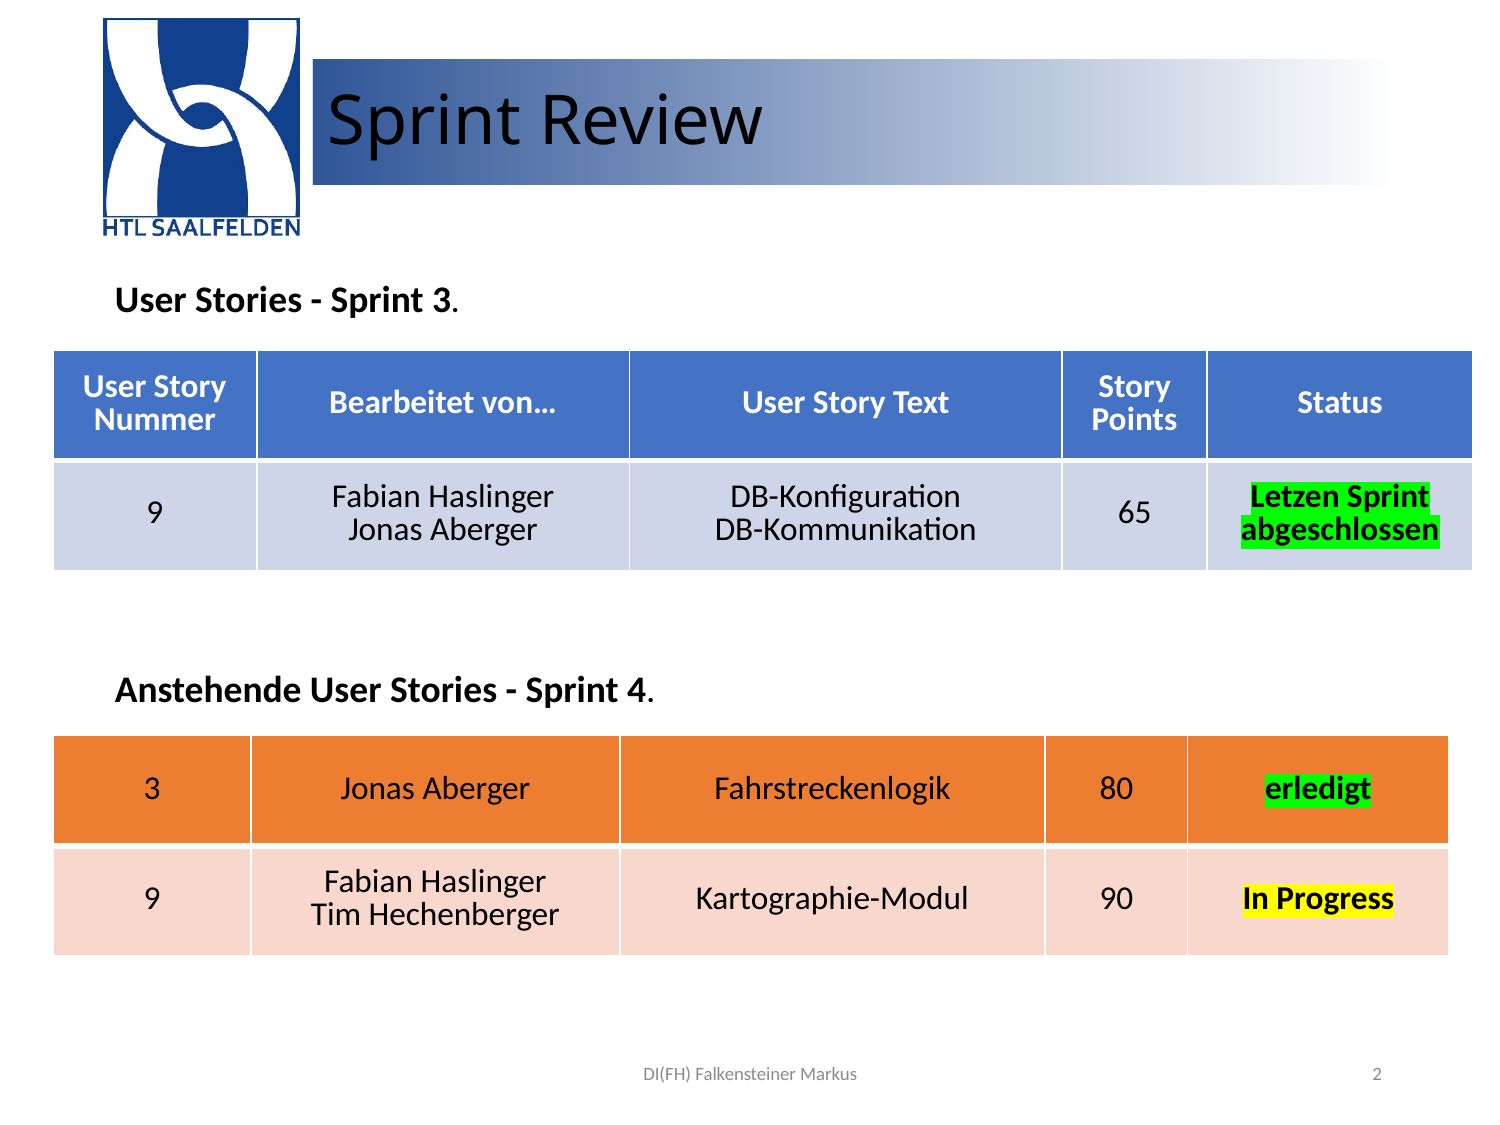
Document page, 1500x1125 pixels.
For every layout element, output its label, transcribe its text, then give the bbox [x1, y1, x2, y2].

title Sprint Review [312, 59, 1397, 185]
picture [103, 18, 300, 236]
text_box Anstehende User Stories - Sprint 4. [100, 657, 1332, 717]
table_header Jonas Aberger [252, 736, 619, 843]
table_header erledigt [1188, 736, 1448, 843]
footer DI(FH) Falkensteiner Markus [496, 1042, 1004, 1103]
table_header Bearbeitet von… [258, 351, 629, 458]
table_cell 9 [54, 463, 256, 570]
table_header User Story Nummer [54, 351, 256, 458]
table_cell Letzen Sprint abgeschlossen [1208, 463, 1472, 570]
table_cell Fabian Haslinger Tim Hechenberger [252, 849, 619, 955]
table_cell Fabian Haslinger Jonas Aberger [258, 463, 629, 570]
table_cell Kartographie-Modul [621, 849, 1044, 955]
table_header Status [1208, 351, 1472, 458]
table_header 80 [1046, 736, 1187, 843]
table_header Fahrstreckenlogik [621, 736, 1044, 843]
table_cell 90 [1046, 849, 1187, 955]
text_box User Stories - Sprint 3. [100, 267, 1450, 327]
table_cell 9 [54, 849, 250, 955]
slide_number 2 [1059, 1042, 1397, 1103]
table_header Story Points [1063, 351, 1206, 458]
table_cell DB-Konfiguration DB-Kommunikation [630, 463, 1061, 570]
table_cell In Progress [1188, 849, 1448, 955]
table_header 3 [54, 736, 250, 843]
table_header User Story Text [630, 351, 1061, 458]
table_cell 65 [1063, 463, 1206, 570]
